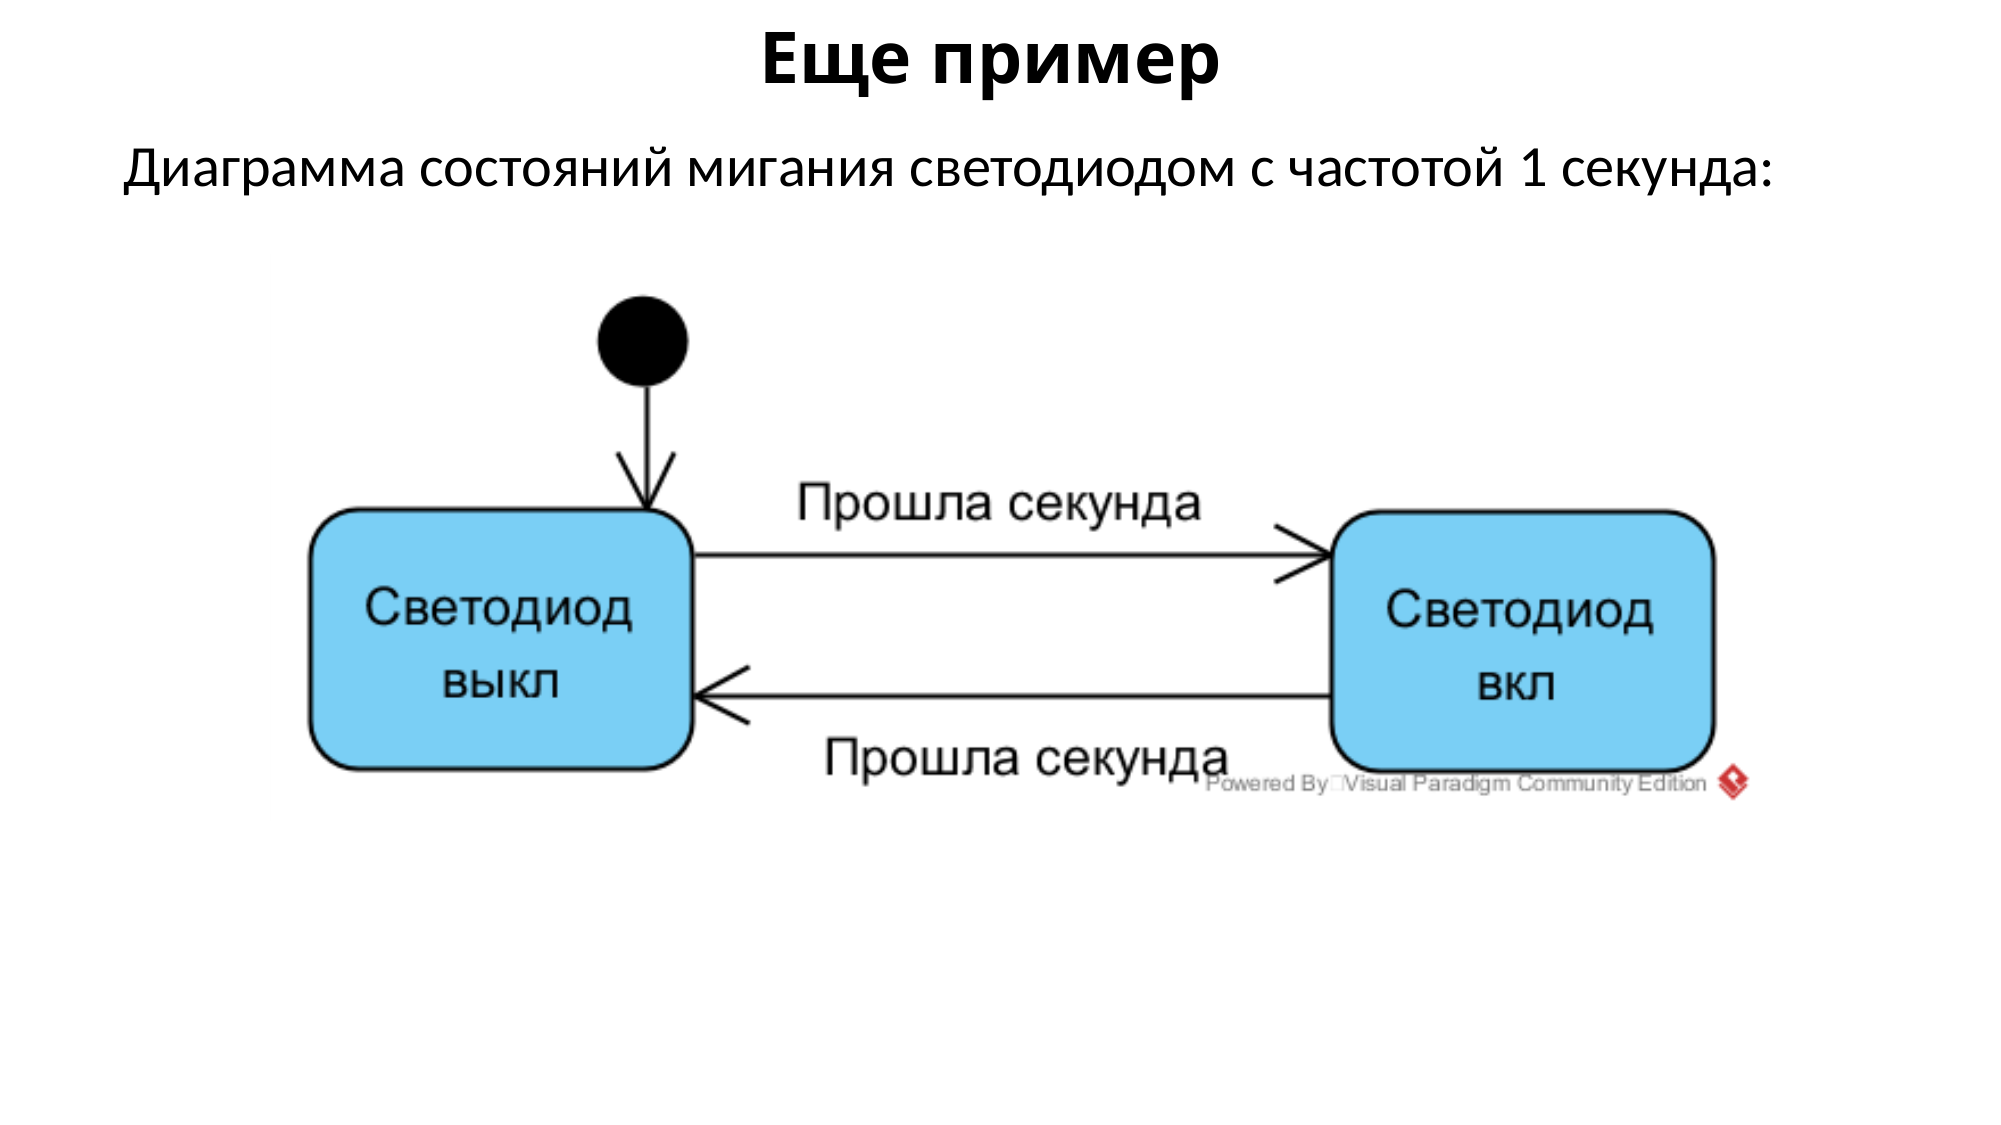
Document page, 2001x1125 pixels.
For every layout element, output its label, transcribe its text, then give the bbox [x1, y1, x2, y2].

title Еще пример [128, 14, 1854, 107]
picture [269, 254, 1761, 821]
list Диаграмма состояний мигания светодиодом с частотой 1 секунда: [49, 107, 1954, 218]
